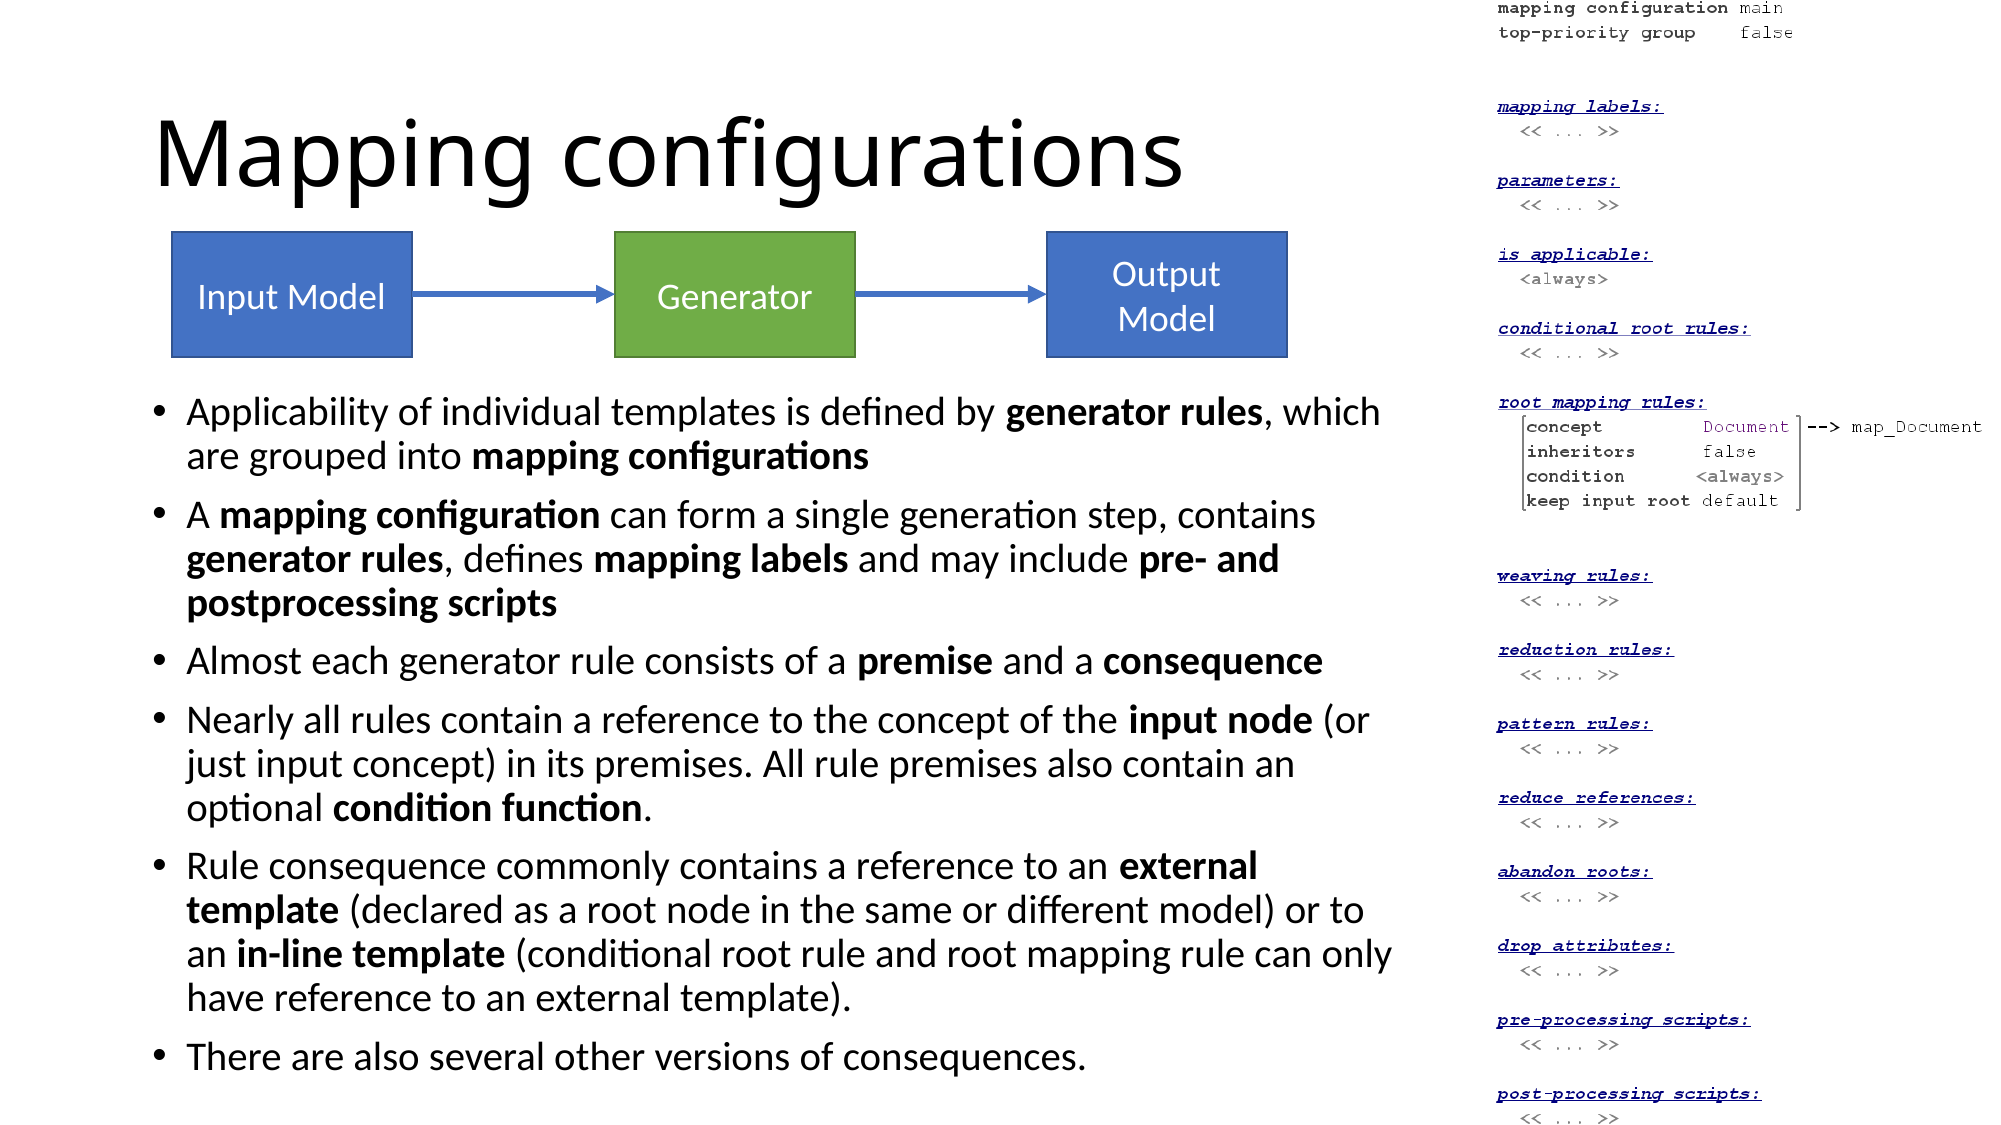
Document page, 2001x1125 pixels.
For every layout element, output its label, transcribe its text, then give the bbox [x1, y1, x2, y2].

text_box Generator [614, 231, 856, 358]
picture [1494, 0, 1983, 1125]
title Mapping configurations [137, 48, 1494, 266]
text_box Output Model [1046, 231, 1288, 358]
text_box Input Model [171, 231, 413, 358]
list Applicability of individual templates is defined by generator rules, which are grouped into mapping configurations A mapping configuration can form a single generation step, contains generator rules, defines mapping labels and may include pre- and postprocessing scripts Almost each generator rule consists of a premise and a consequence Nearly all rules contain a reference to the concept of the input node (or just input concept) in its premises. All rule premises also contain an optional condition function. Rule consequence commonly contains a reference to an external template (declared as a root node in the same or different model) or to an in-line template (conditional root rule and root mapping rule can only have reference to an external template). There are also several other versions of consequences. [137, 382, 1437, 1097]
